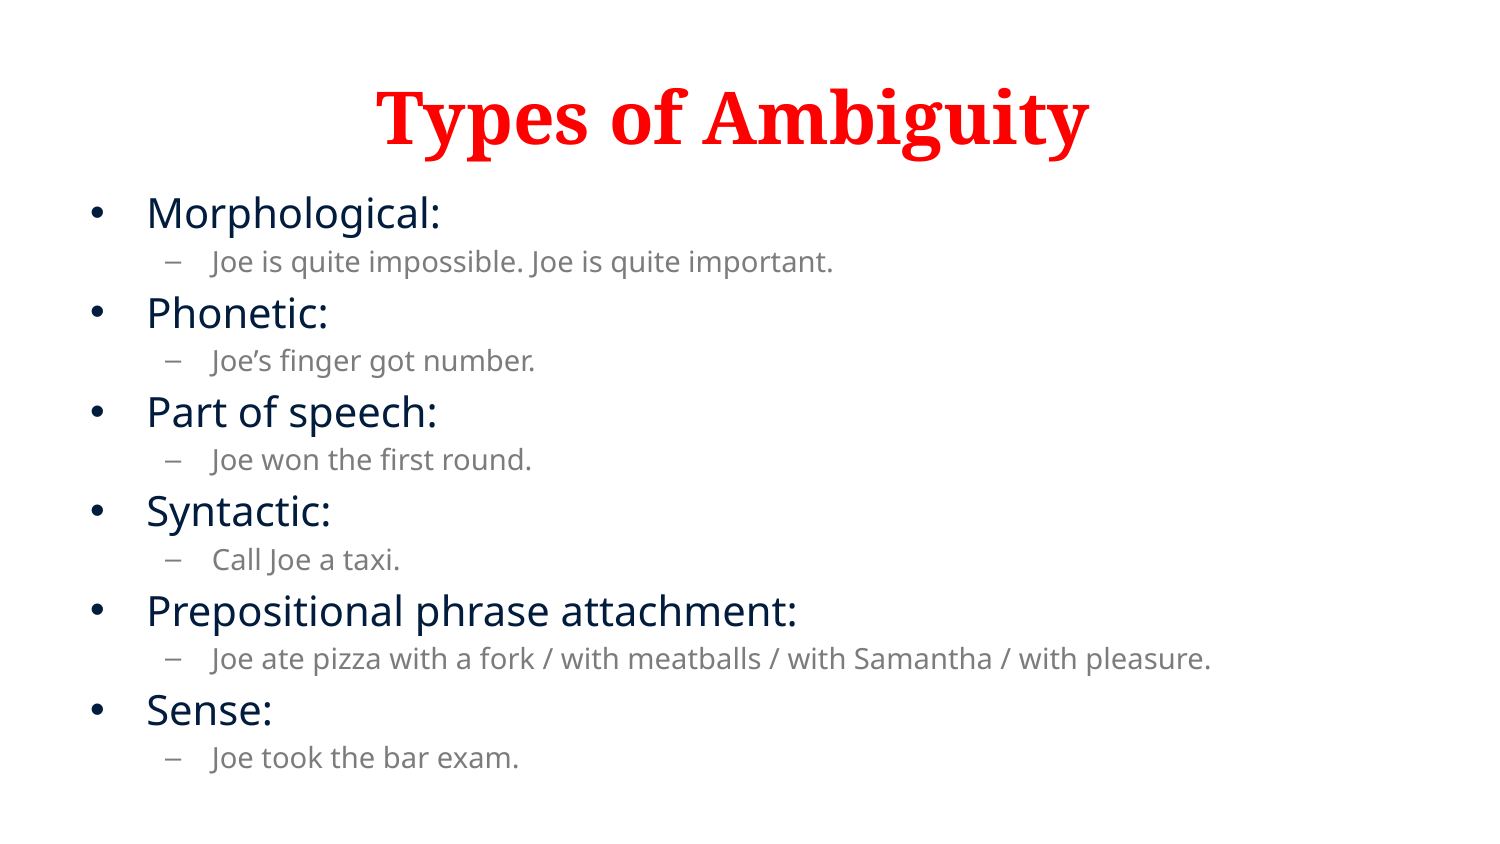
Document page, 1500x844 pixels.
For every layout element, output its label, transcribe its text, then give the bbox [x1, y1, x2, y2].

title Types of Ambiguity [41, 64, 1425, 180]
list Morphological: Joe is quite impossible. Joe is quite important. Phonetic: Joe’s finger got number. Part of speech: Joe won the first round. Syntactic: Call Joe a taxi. Prepositional phrase attachment: Joe ate pizza with a fork / with meatballs / with Samantha / with pleasure. Sense: Joe took the bar exam. [75, 179, 1425, 820]
